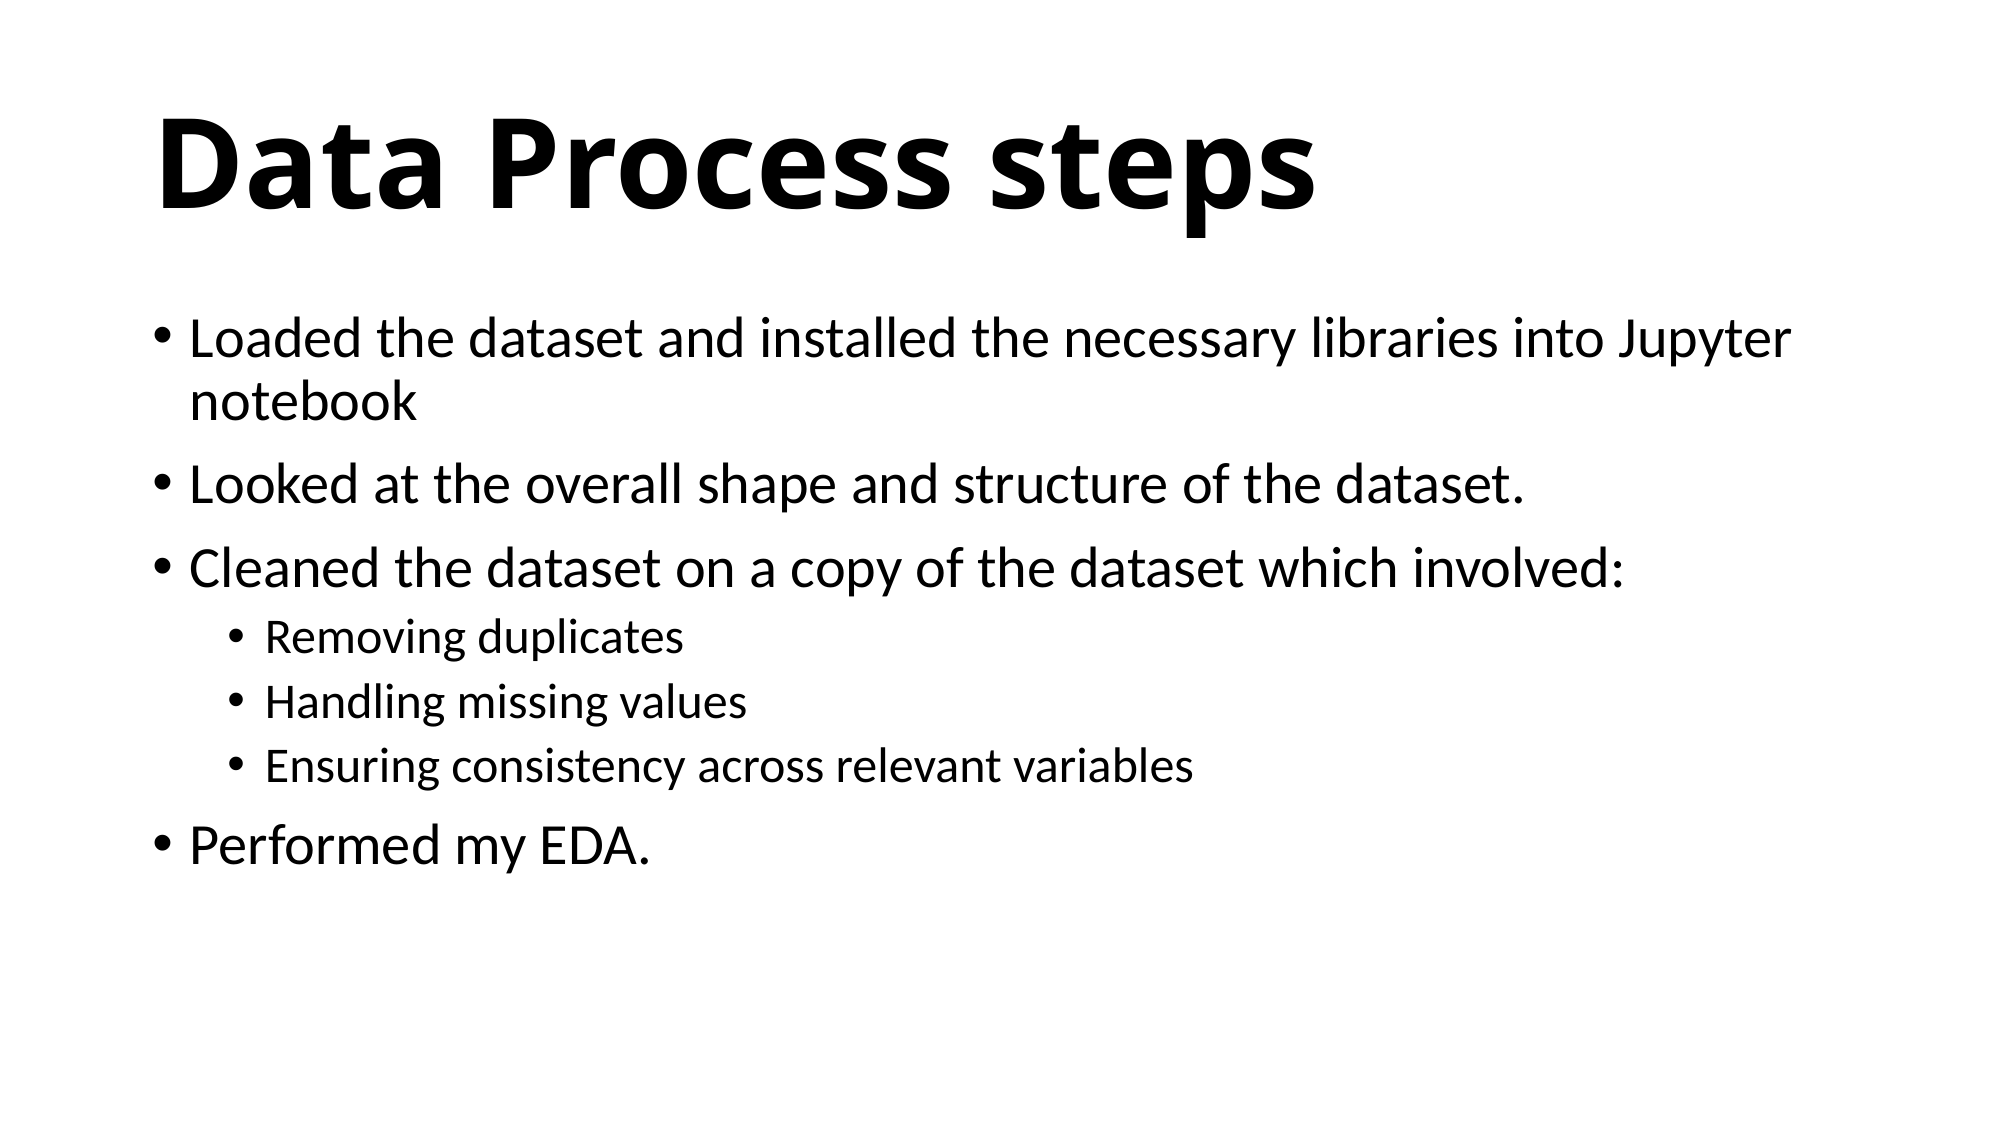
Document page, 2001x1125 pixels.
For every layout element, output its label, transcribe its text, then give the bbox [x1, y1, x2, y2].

list Loaded the dataset and installed the necessary libraries into Jupyter notebook Looked at the overall shape and structure of the dataset. Cleaned the dataset on a copy of the dataset which involved: Removing duplicates Handling missing values Ensuring consistency across relevant variables Performed my EDA. [137, 299, 1863, 1014]
title Data Process steps [137, 59, 1863, 278]
